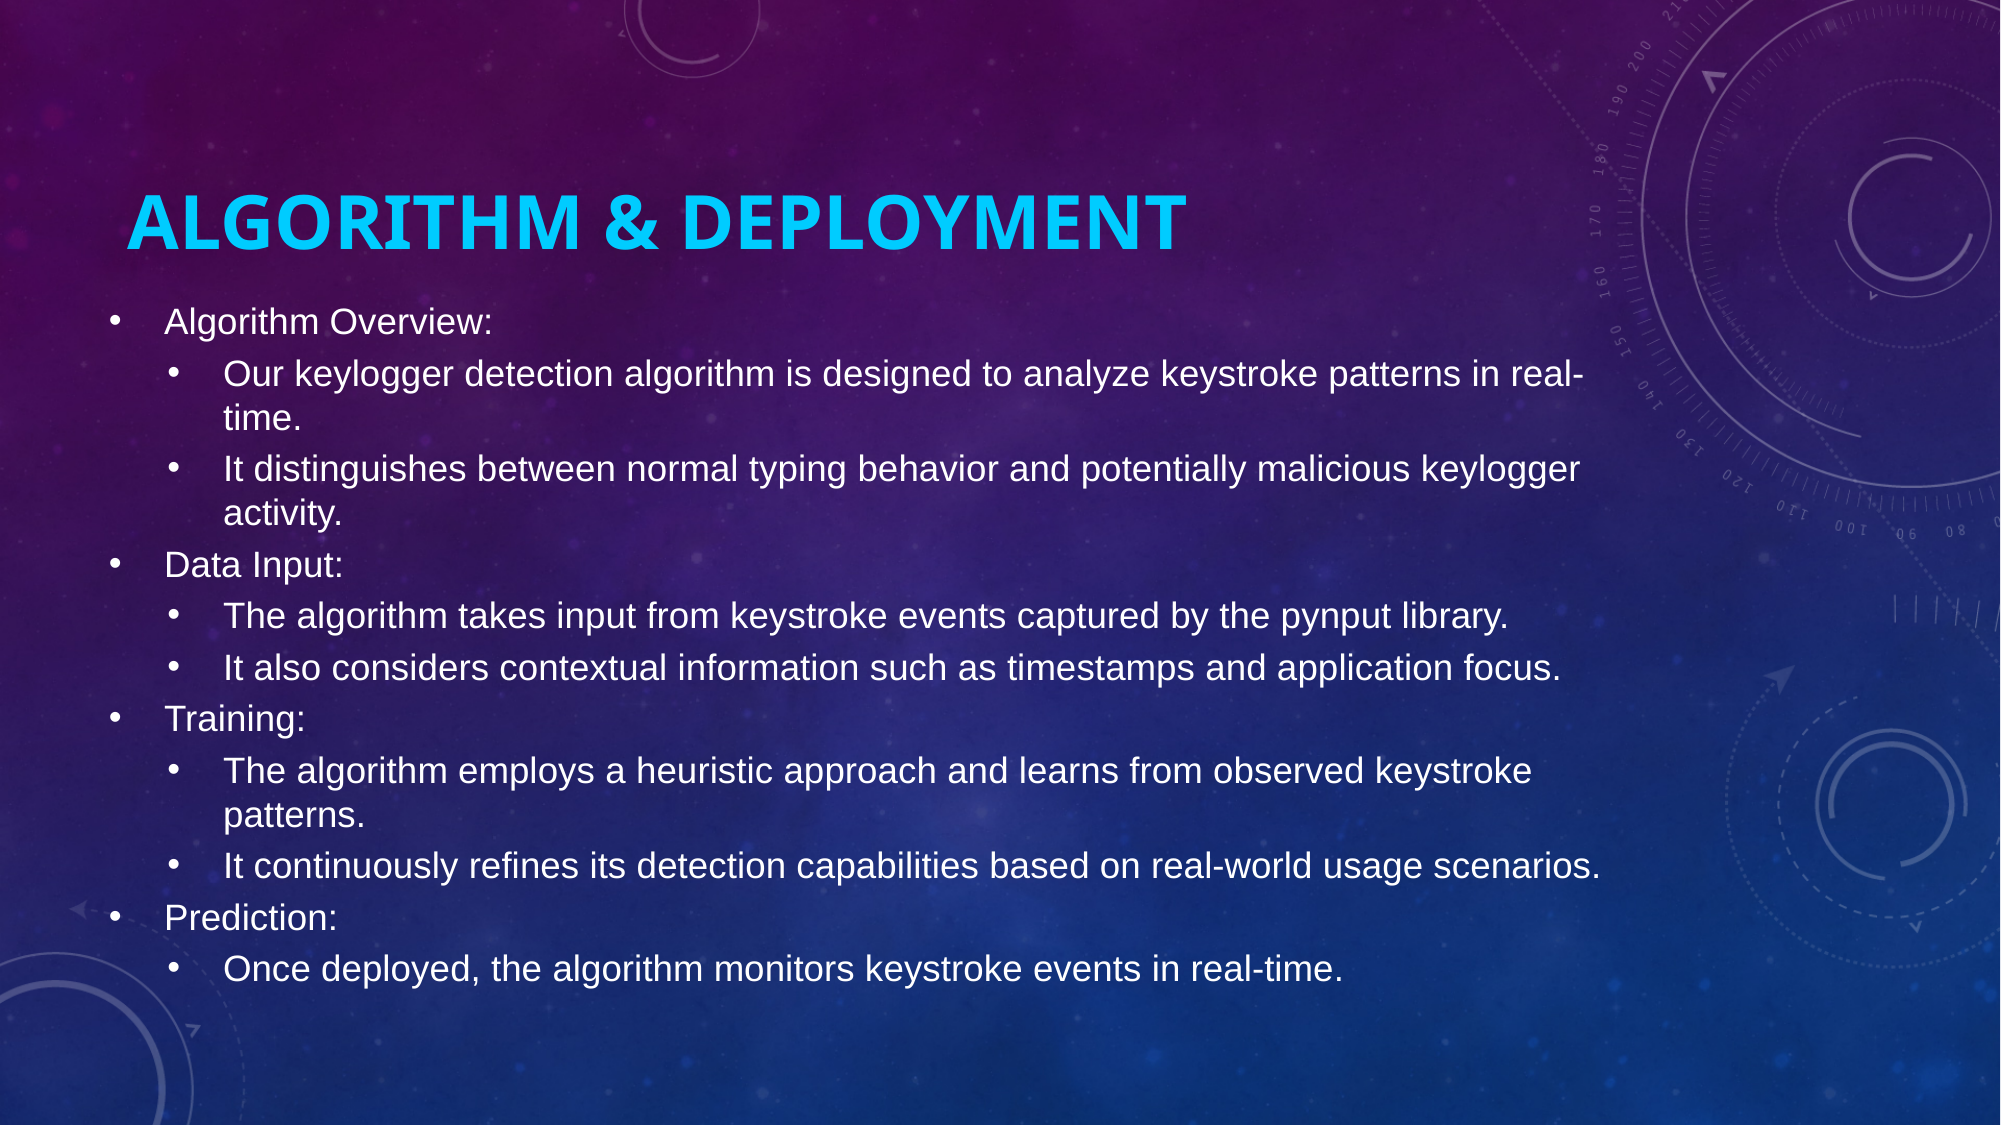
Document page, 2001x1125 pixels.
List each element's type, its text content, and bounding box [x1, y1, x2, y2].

title Algorithm & DEployment [112, 99, 1775, 339]
picture [0, 0, 2001, 1125]
list Algorithm Overview: Our keylogger detection algorithm is designed to analyze keystroke patterns in real-time. It distinguishes between normal typing behavior and potentially malicious keylogger activity. Data Input: The algorithm takes input from keystroke events captured by the pynput library. It also considers contextual information such as timestamps and application focus. Training: The algorithm employs a heuristic approach and learns from observed keystroke patterns. It continuously refines its detection capabilities based on real-world usage scenarios. Prediction: Once deployed, the algorithm monitors keystroke events in real-time. [93, 285, 1643, 1025]
